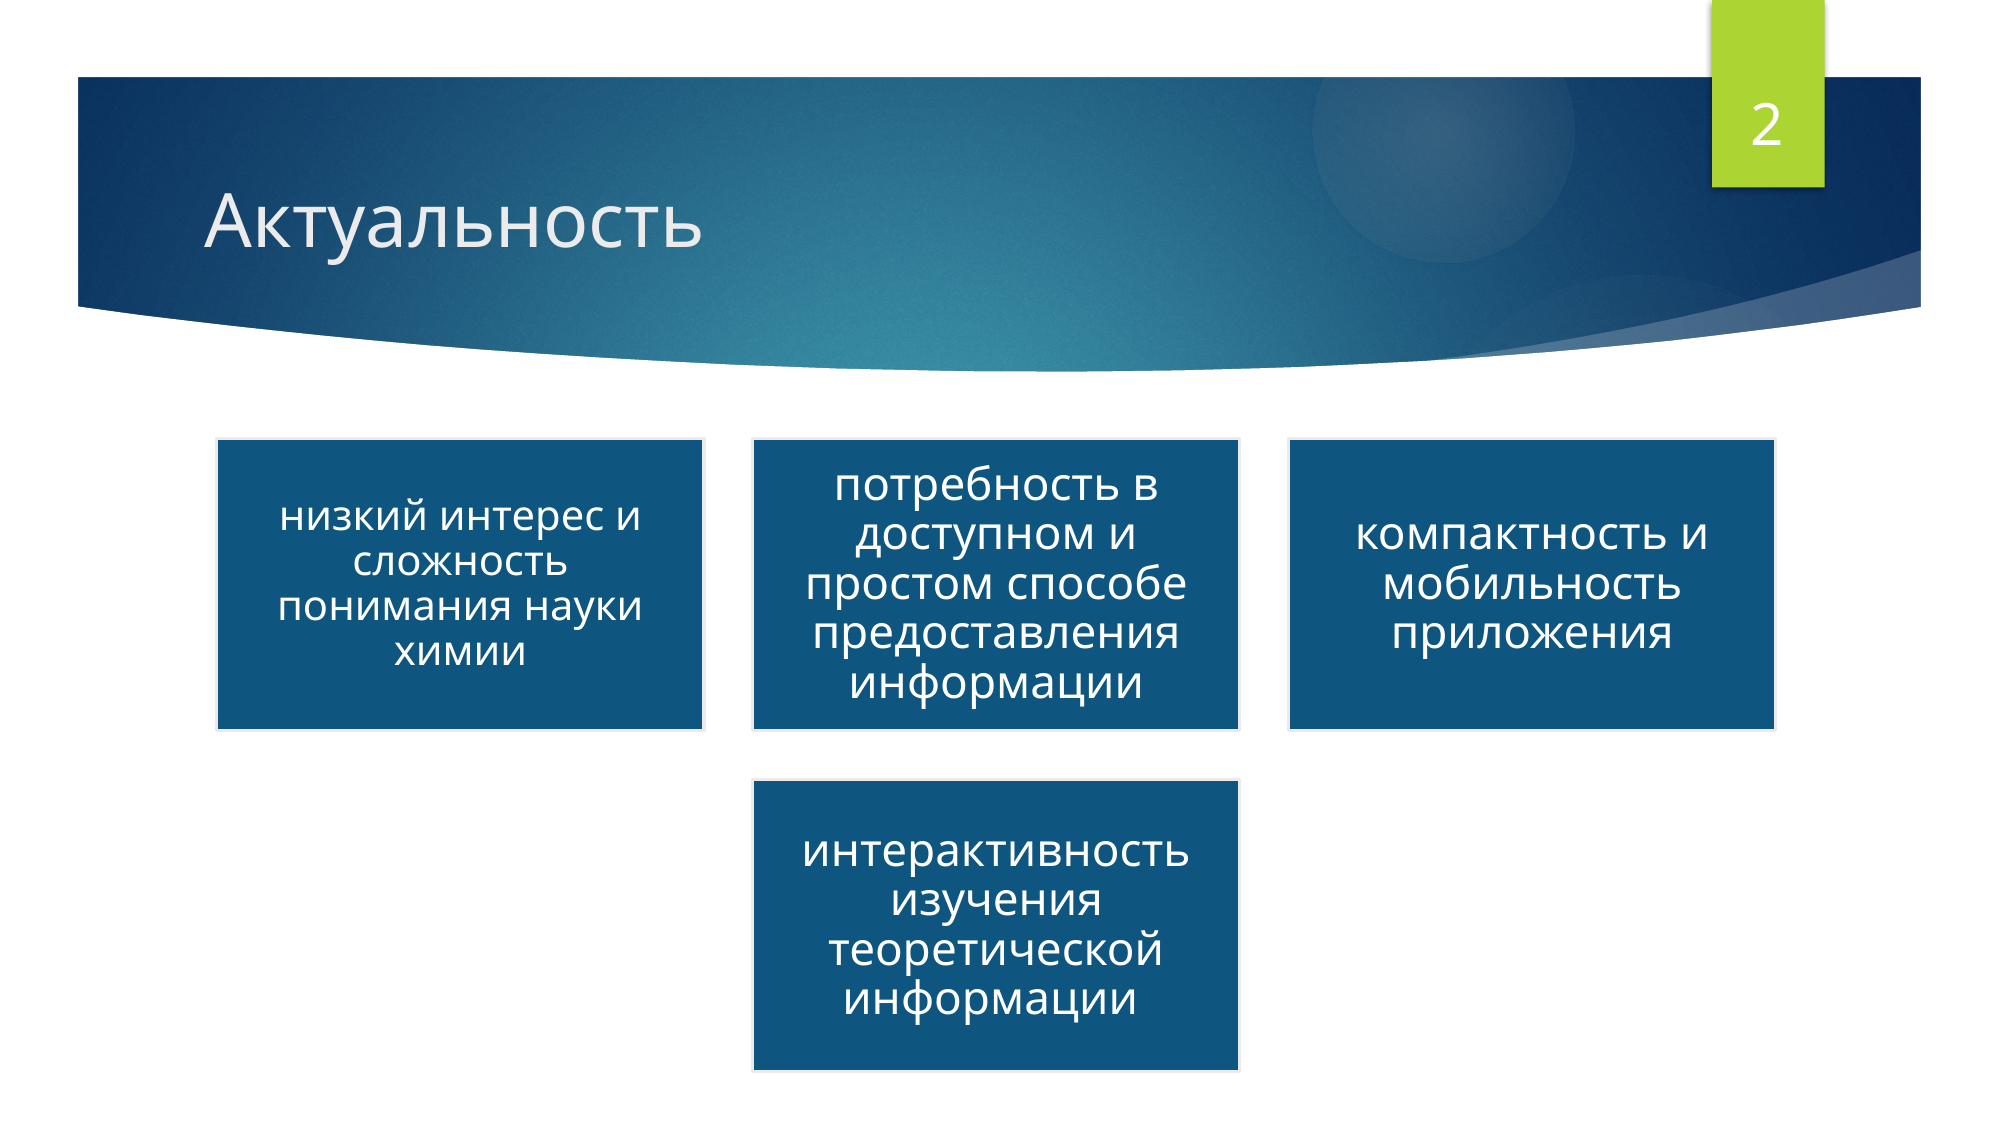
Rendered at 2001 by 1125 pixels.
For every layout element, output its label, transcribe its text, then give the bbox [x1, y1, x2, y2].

title Актуальность [189, 159, 1627, 276]
slide_number 2 [1698, 48, 1836, 175]
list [214, 437, 1779, 1073]
